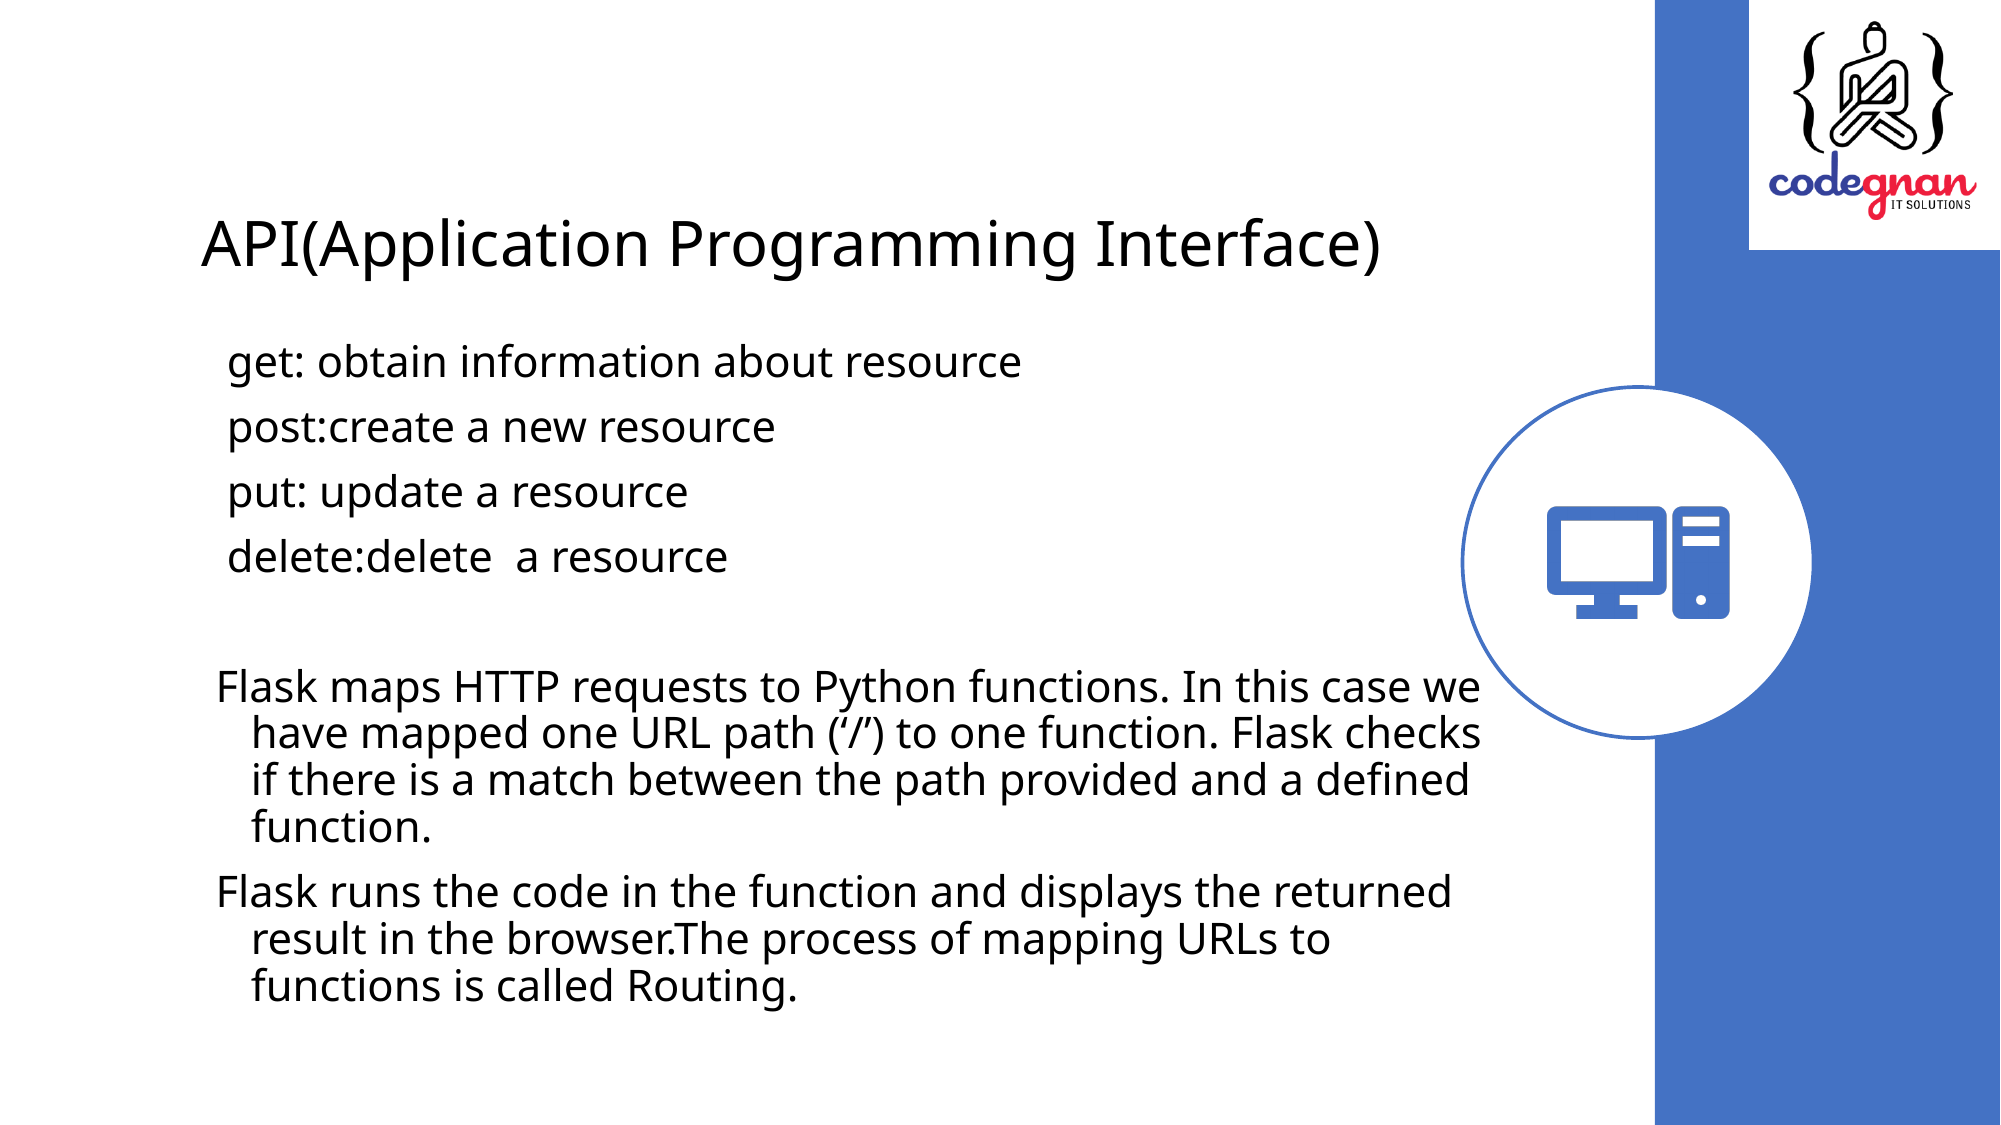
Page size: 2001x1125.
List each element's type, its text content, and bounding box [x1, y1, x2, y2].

text_box [1654, 0, 2000, 1125]
picture [1544, 468, 1732, 657]
text_box [1461, 385, 1815, 740]
list get: obtain information about resource post:create a new resource put: update a resource delete:delete a resource Flask maps HTTP requests to Python functions. In this case we have mapped one URL path (‘/’) to one function. Flask checks if there is a match between the path provided and a defined function. Flask runs the code in the function and displays the returned result in the browser.The process of mapping URLs to functions is called Routing. [200, 328, 1524, 1023]
title API(Application Programming Interface) [186, 102, 1413, 321]
picture [1749, 0, 2000, 250]
